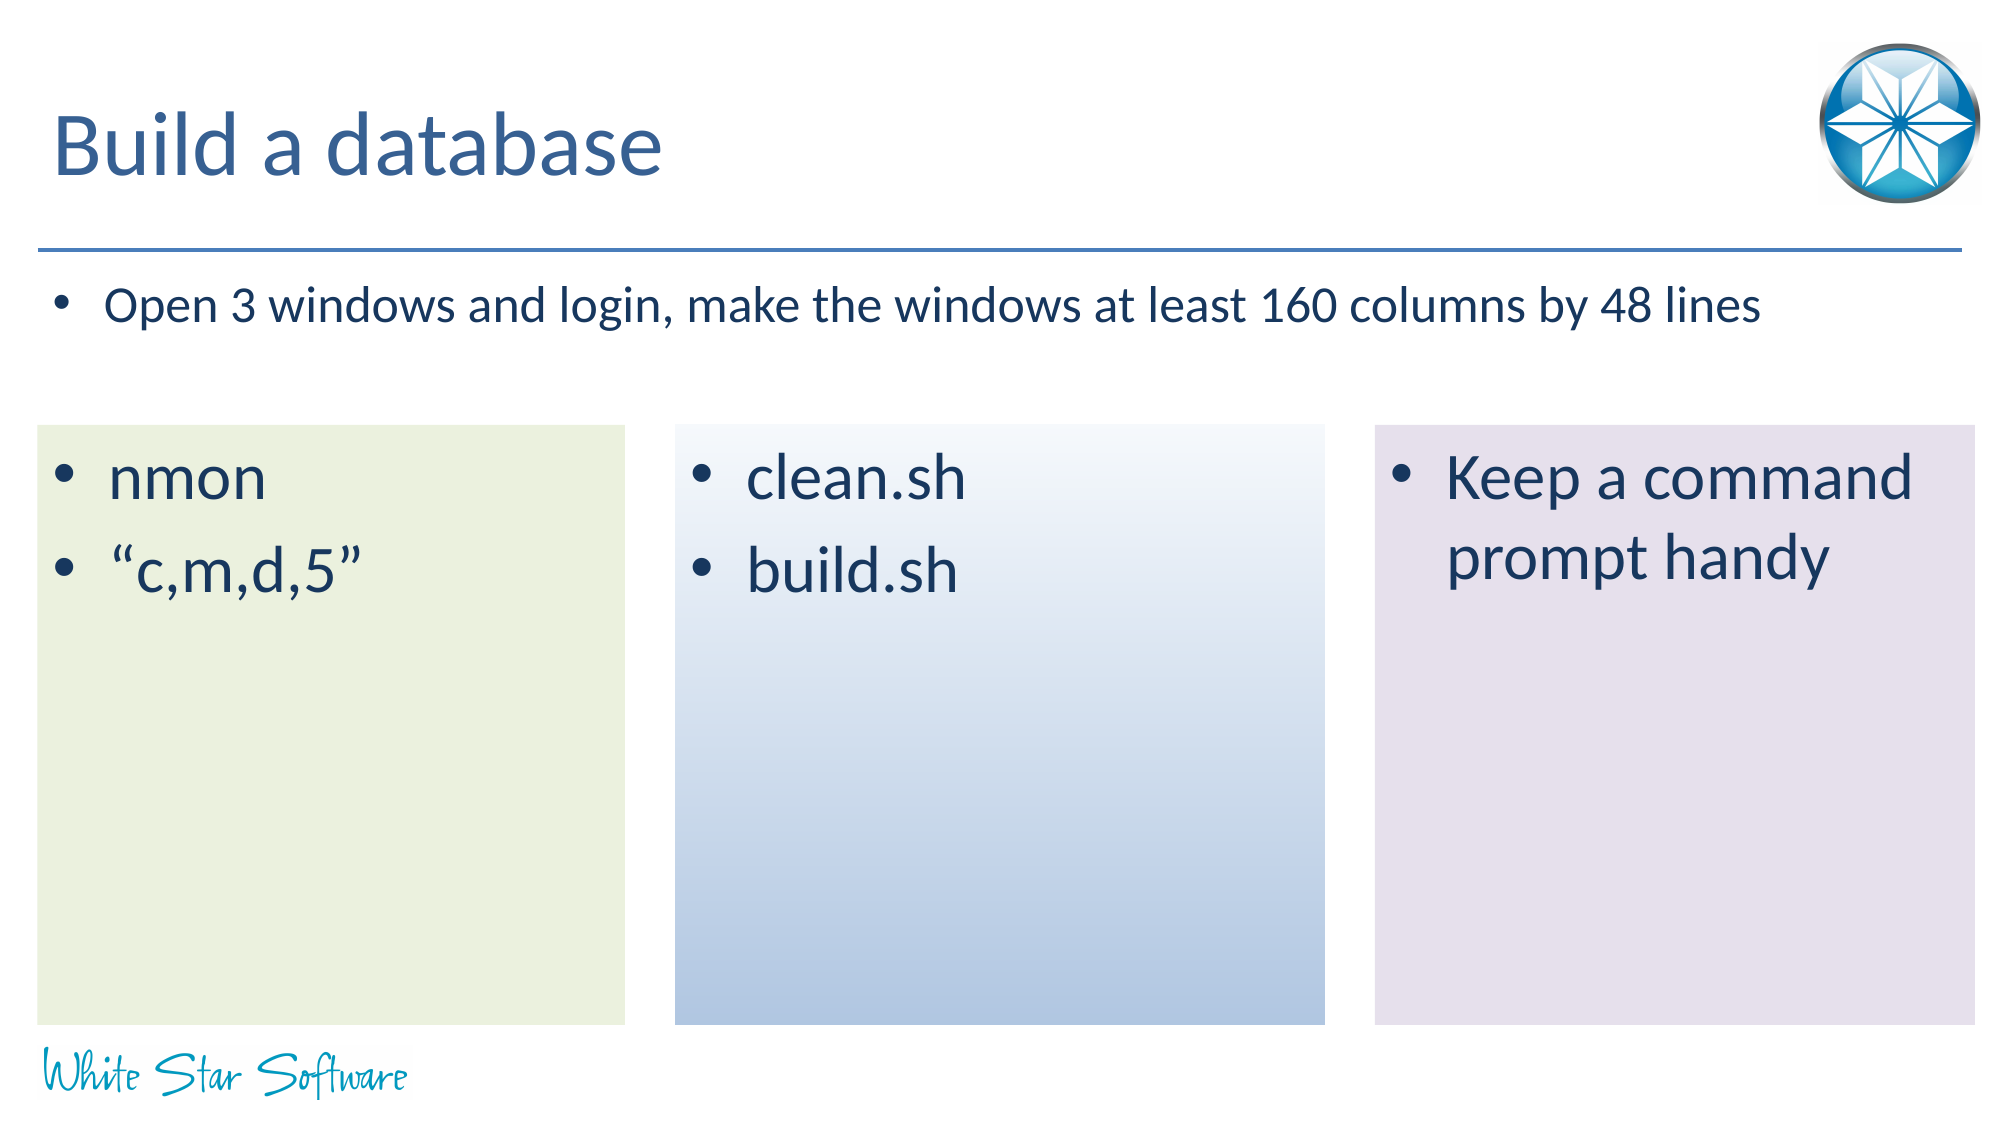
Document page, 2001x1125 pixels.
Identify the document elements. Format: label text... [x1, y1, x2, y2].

title Build a database [37, 45, 1800, 233]
text_box nmon “c,m,d,5” [37, 424, 625, 1025]
list Open 3 windows and login, make the windows at least 160 columns by 48 lines [37, 262, 1963, 375]
text_box clean.sh build.sh [675, 424, 1325, 1025]
picture [360, 1074, 369, 1085]
picture [320, 1055, 331, 1072]
picture [37, 1045, 413, 1100]
text_box Keep a command prompt handy [1374, 424, 1975, 1025]
picture [1818, 42, 1982, 205]
